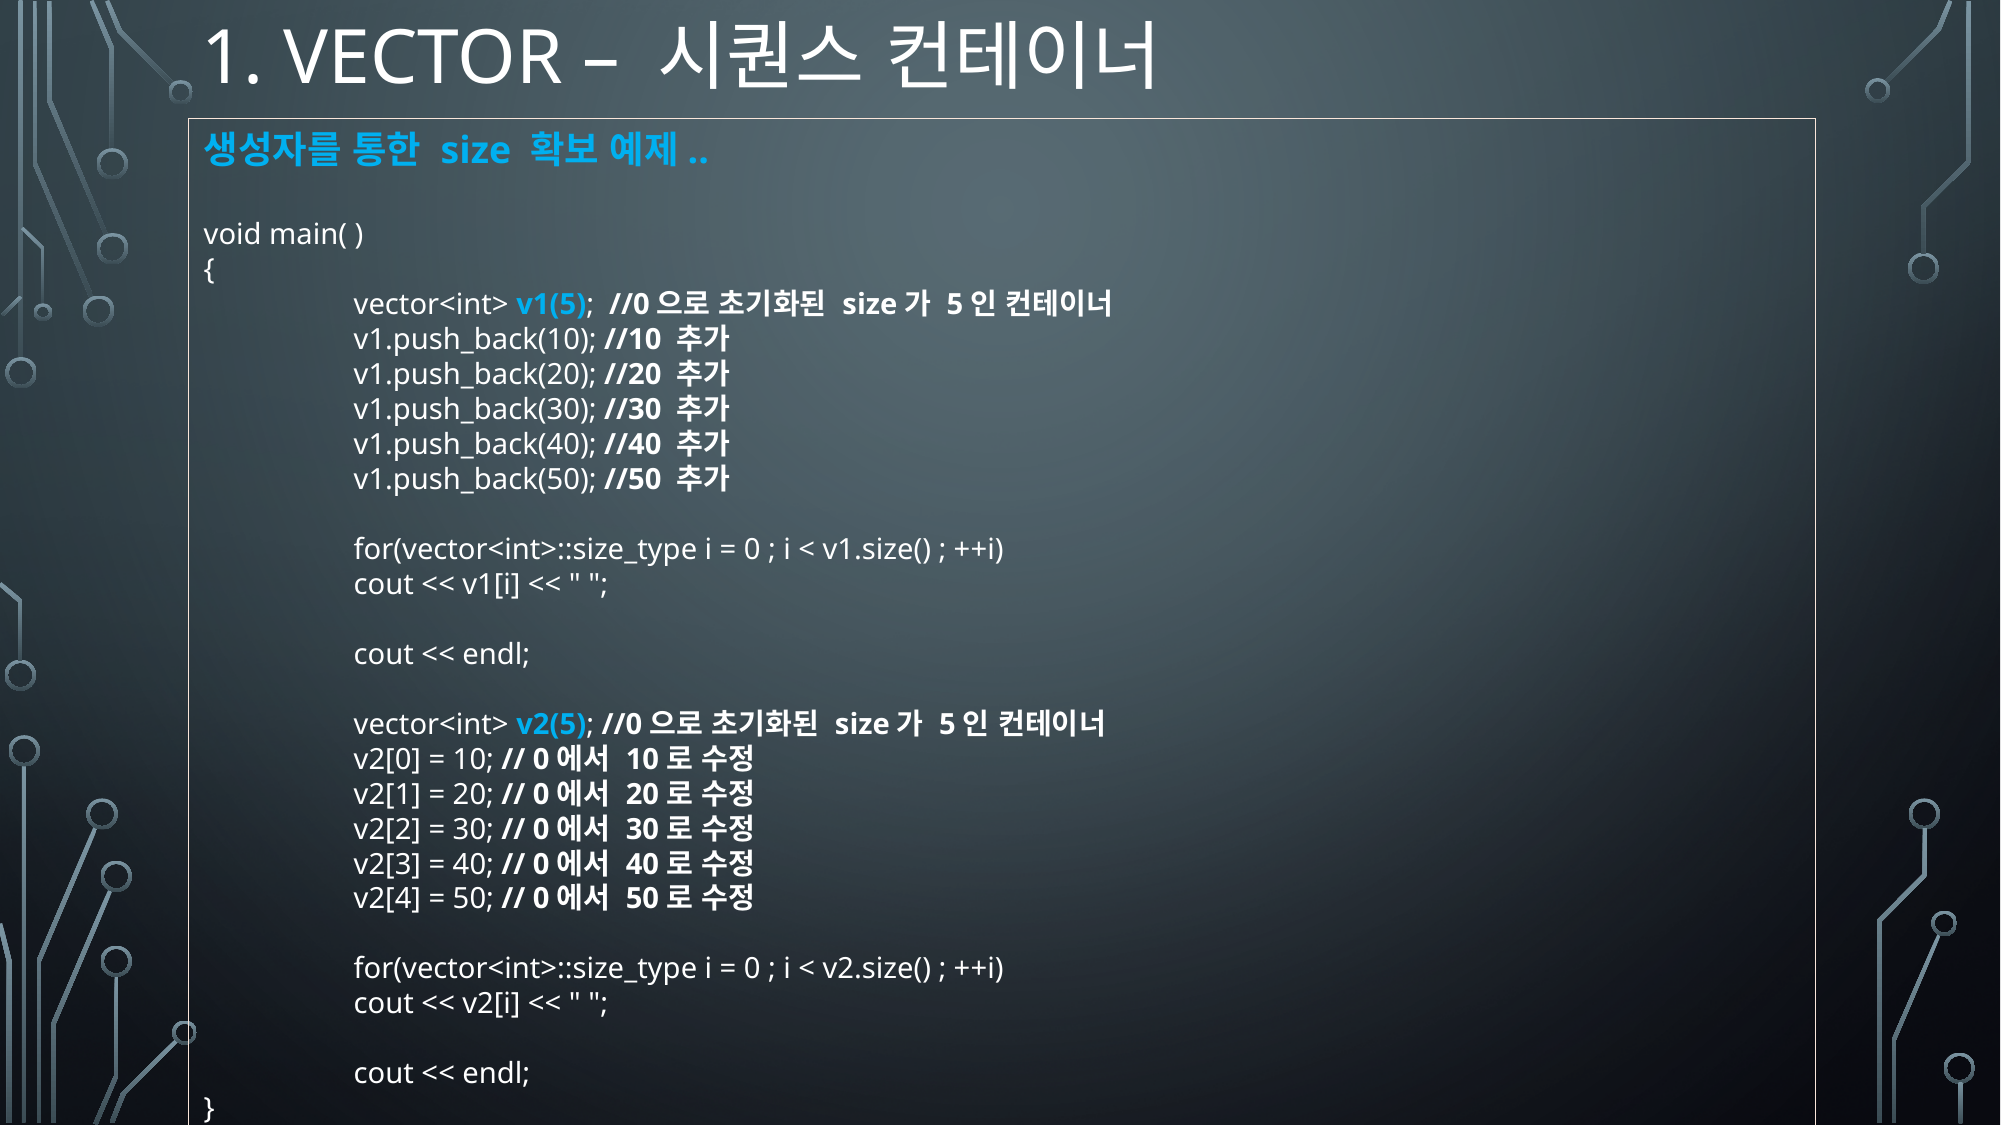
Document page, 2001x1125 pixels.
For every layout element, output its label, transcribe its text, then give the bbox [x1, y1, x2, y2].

title 1. Vector – 시퀀스 컨테이너 [186, 1, 1812, 119]
text_box 생성자를 통한 size 확보 예제.. void main( ) { vector<int> v1(5); //0으로 초기화된 size가 5인 컨테이너 v1.push_back(10); //10 추가 v1.push_back(20); //20 추가 v1.push_back(30); //30 추가 v1.push_back(40); //40 추가 v1.push_back(50); //50 추가 for(vector<int>::size_type i = 0 ; i < v1.size() ; ++i) cout << v1[i] << " "; cout << endl; vector<int> v2(5); //0으로 초기화된 size가 5인 컨테이너 v2[0] = 10; // 0에서 10로 수정 v2[1] = 20; // 0에서 20로 수정 v2[2] = 30; // 0에서 30로 수정 v2[3] = 40; // 0에서 40로 수정 v2[4] = 50; // 0에서 50로 수정 for(vector<int>::size_type i = 0 ; i < v2.size() ; ++i) cout << v2[i] << " "; cout << endl; } [188, 118, 1816, 1125]
